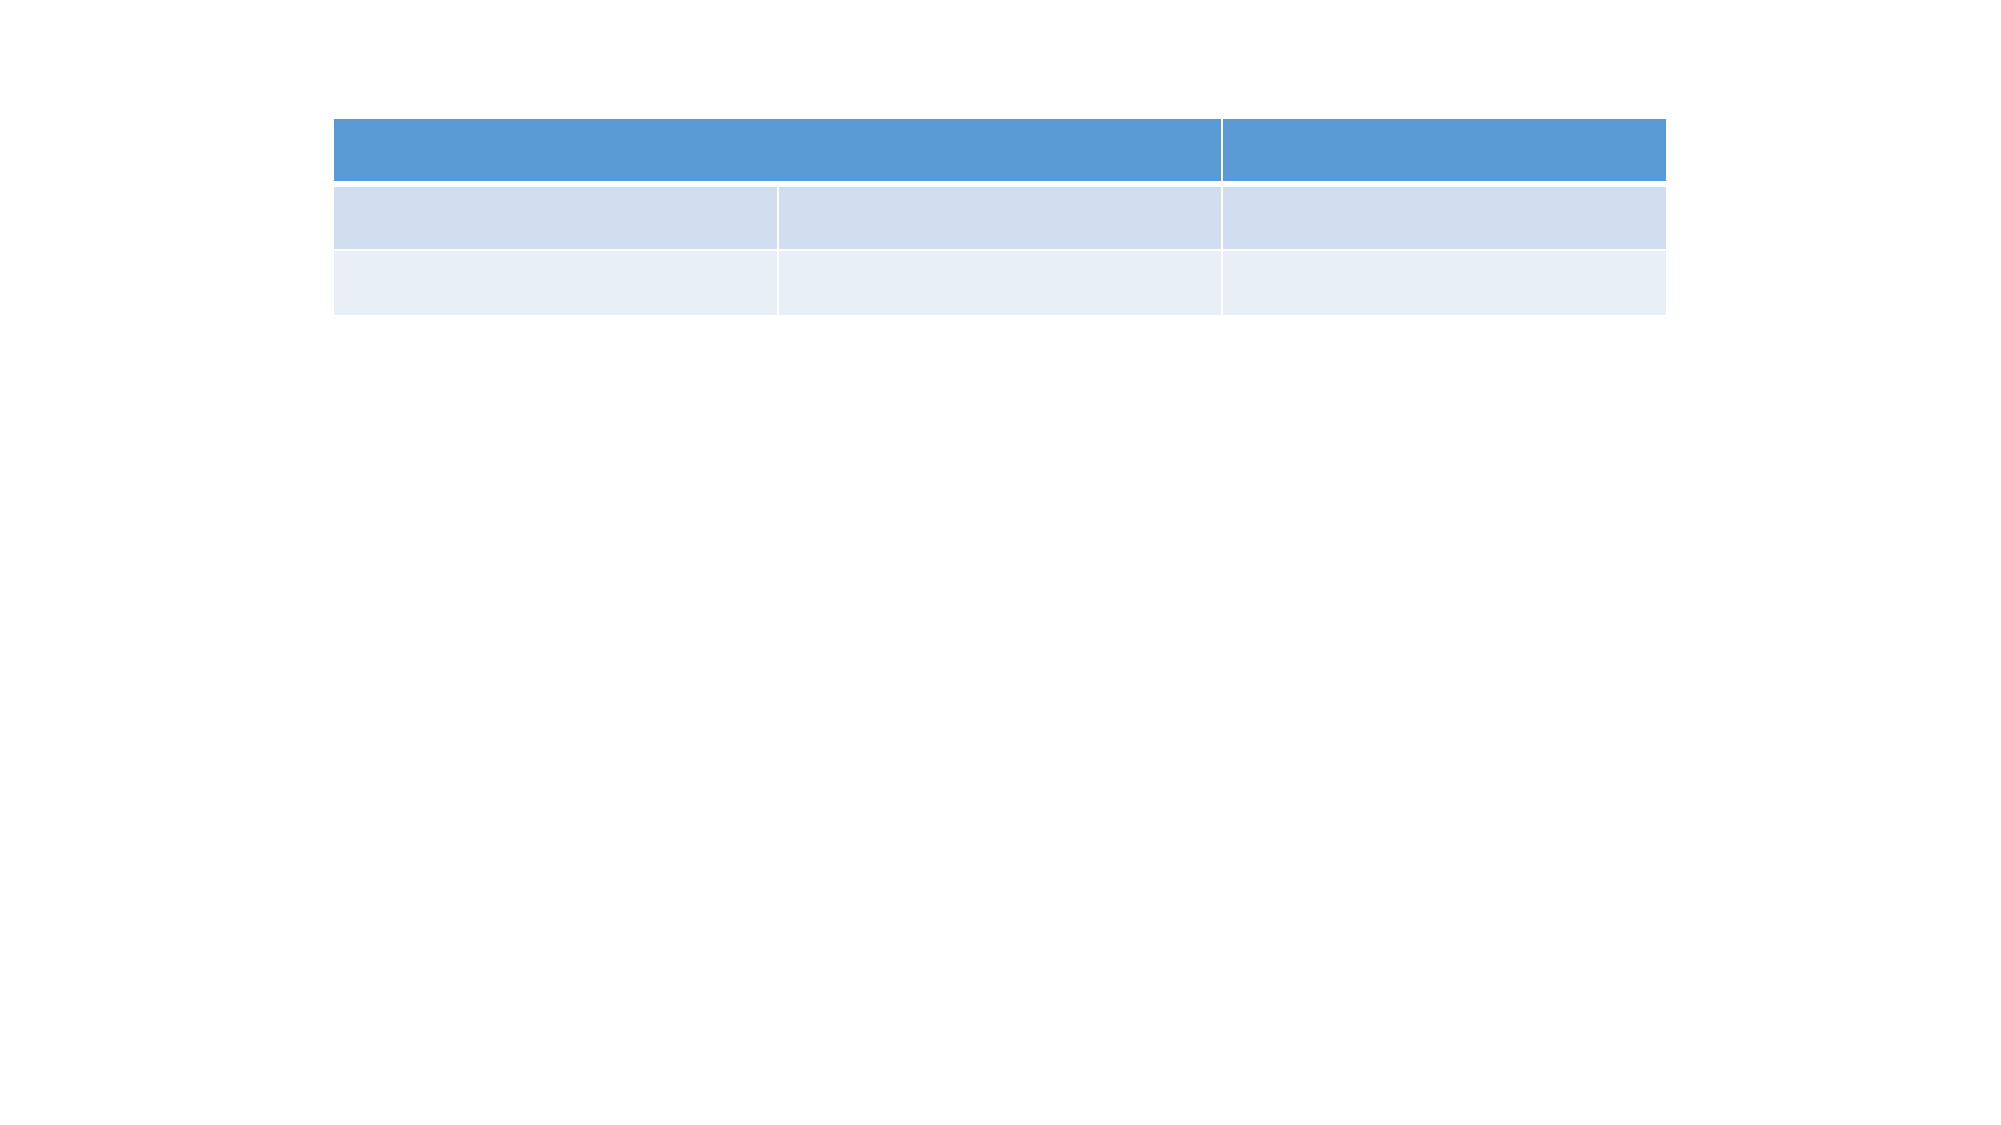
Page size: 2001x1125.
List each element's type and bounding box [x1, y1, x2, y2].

table_header [334, 119, 1221, 181]
table_header [1223, 119, 1666, 181]
table_cell [334, 251, 777, 315]
table_cell [779, 187, 1221, 249]
table_cell [779, 251, 1221, 315]
table_cell [1223, 251, 1666, 315]
table_cell [1223, 187, 1666, 249]
table_cell [334, 187, 777, 249]
